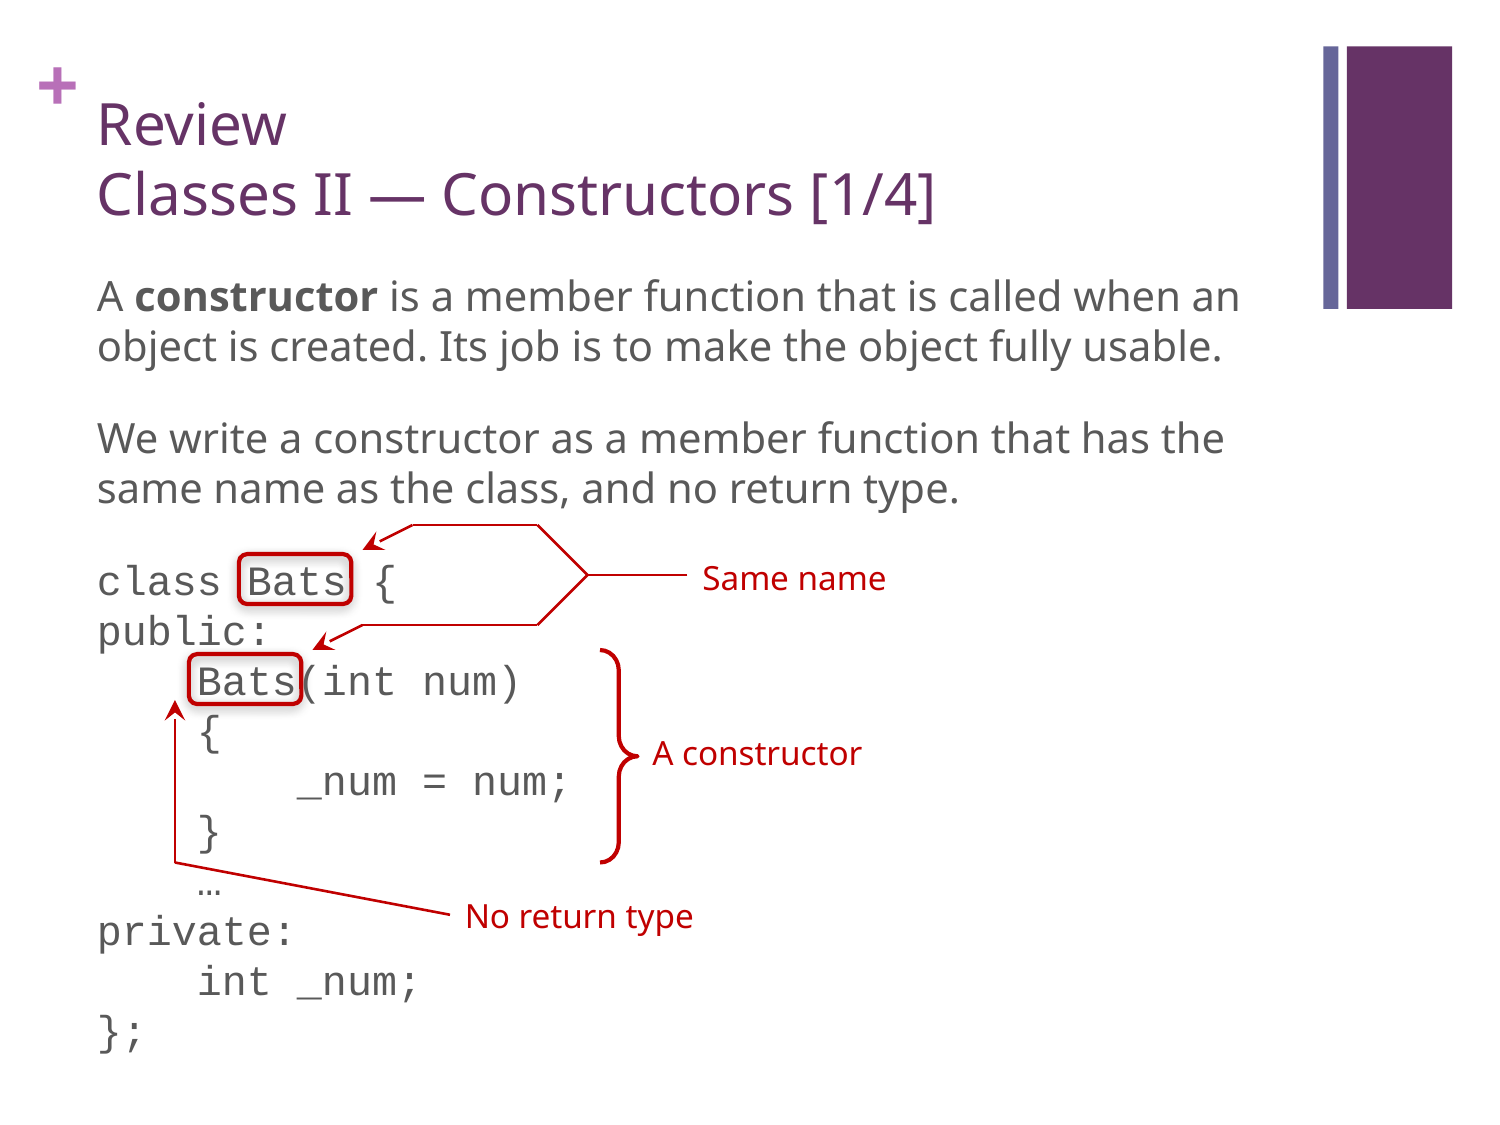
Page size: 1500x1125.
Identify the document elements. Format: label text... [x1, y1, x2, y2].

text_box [536, 574, 589, 626]
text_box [174, 861, 451, 916]
text_box No return type [450, 887, 713, 943]
text_box Same name [687, 549, 925, 605]
text_box [187, 653, 303, 706]
text_box A constructor [637, 724, 900, 780]
list A constructor is a member function that is called when an object is created. Its job is to make the object fully usable. We write a constructor as a member function that has the same name as the class, and no return type. class Bats { public: Bats(int num) { _num = num; } … private: int _num; }; [81, 262, 1322, 1038]
text_box [599, 647, 637, 865]
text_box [311, 624, 364, 651]
title Review Classes II — Constructors [1/4] [81, 79, 1322, 238]
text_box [536, 524, 589, 573]
text_box [237, 553, 353, 606]
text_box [361, 524, 413, 551]
